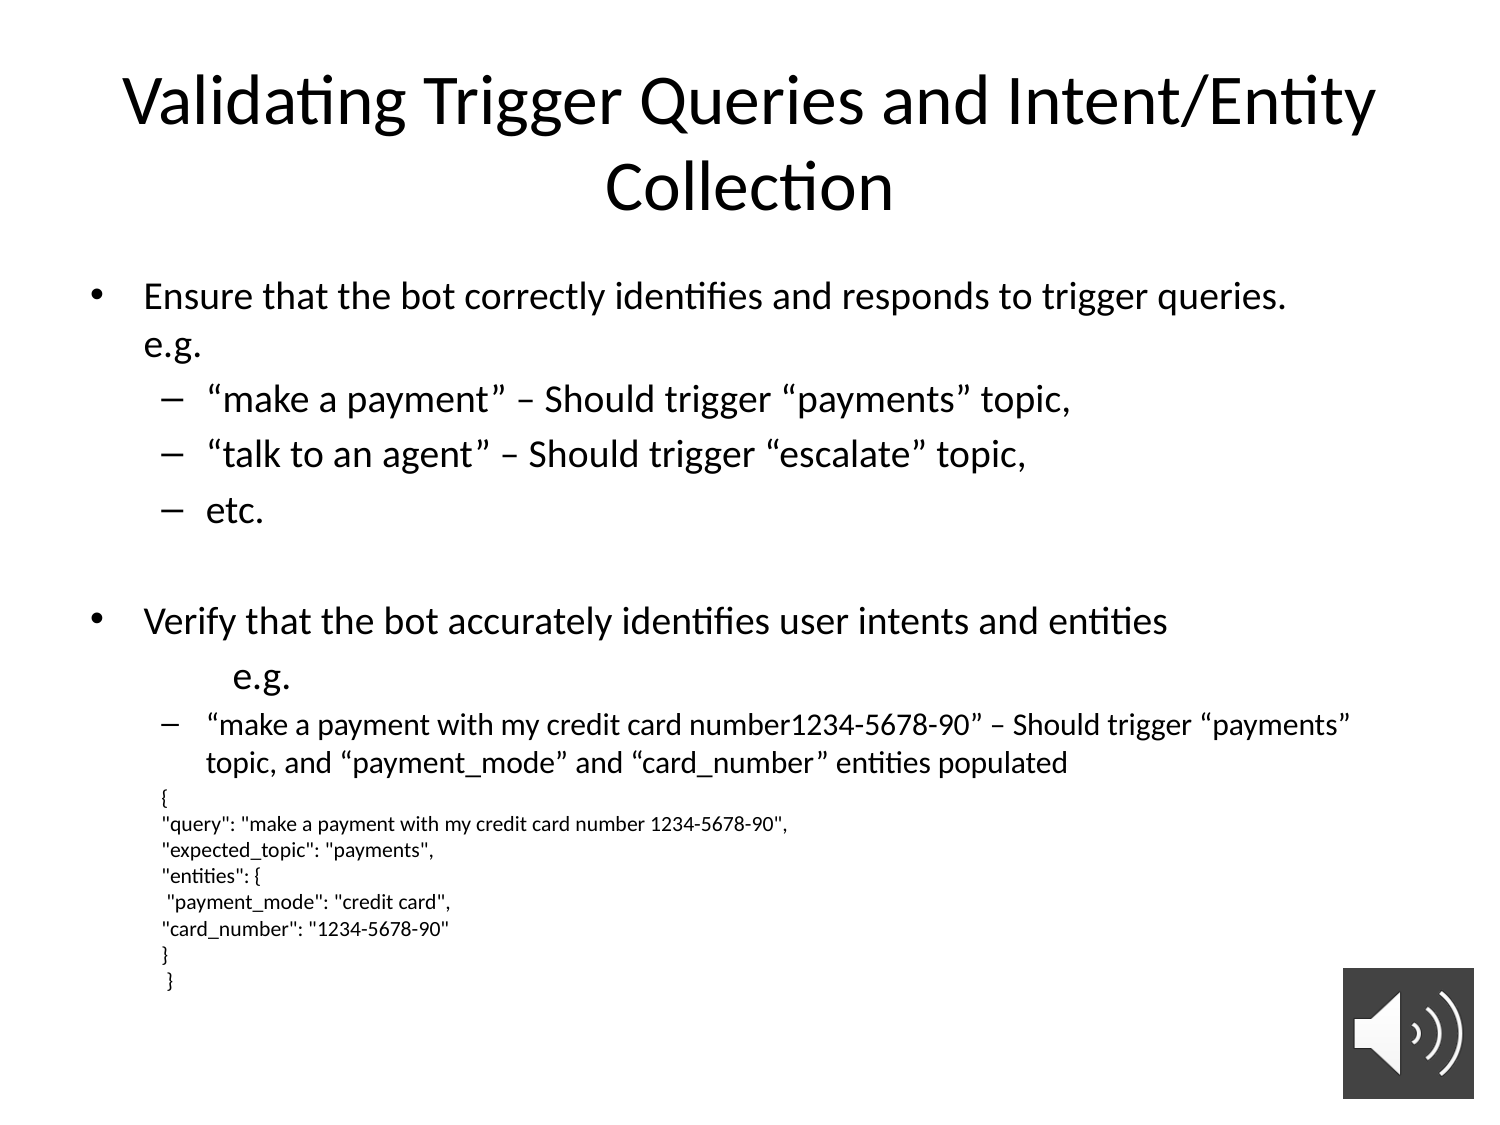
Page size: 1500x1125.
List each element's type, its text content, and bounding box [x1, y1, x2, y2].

title Validating Trigger Queries and Intent/Entity Collection [75, 45, 1425, 233]
list Ensure that the bot correctly identifies and responds to trigger queries. e.g. “make a payment” – Should trigger “payments” topic, “talk to an agent” – Should trigger “escalate” topic, etc. Verify that the bot accurately identifies user intents and entities e.g. “make a payment with my credit card number1234-5678-90” – Should trigger “payments” topic, and “payment_mode” and “card_number” entities populated { "query": "make a payment with my credit card number 1234-5678-90", "expected_topic": "payments", "entities": { "payment_mode": "credit card", "card_number": "1234-5678-90" } } [75, 262, 1425, 1005]
picture [1341, 966, 1476, 1101]
